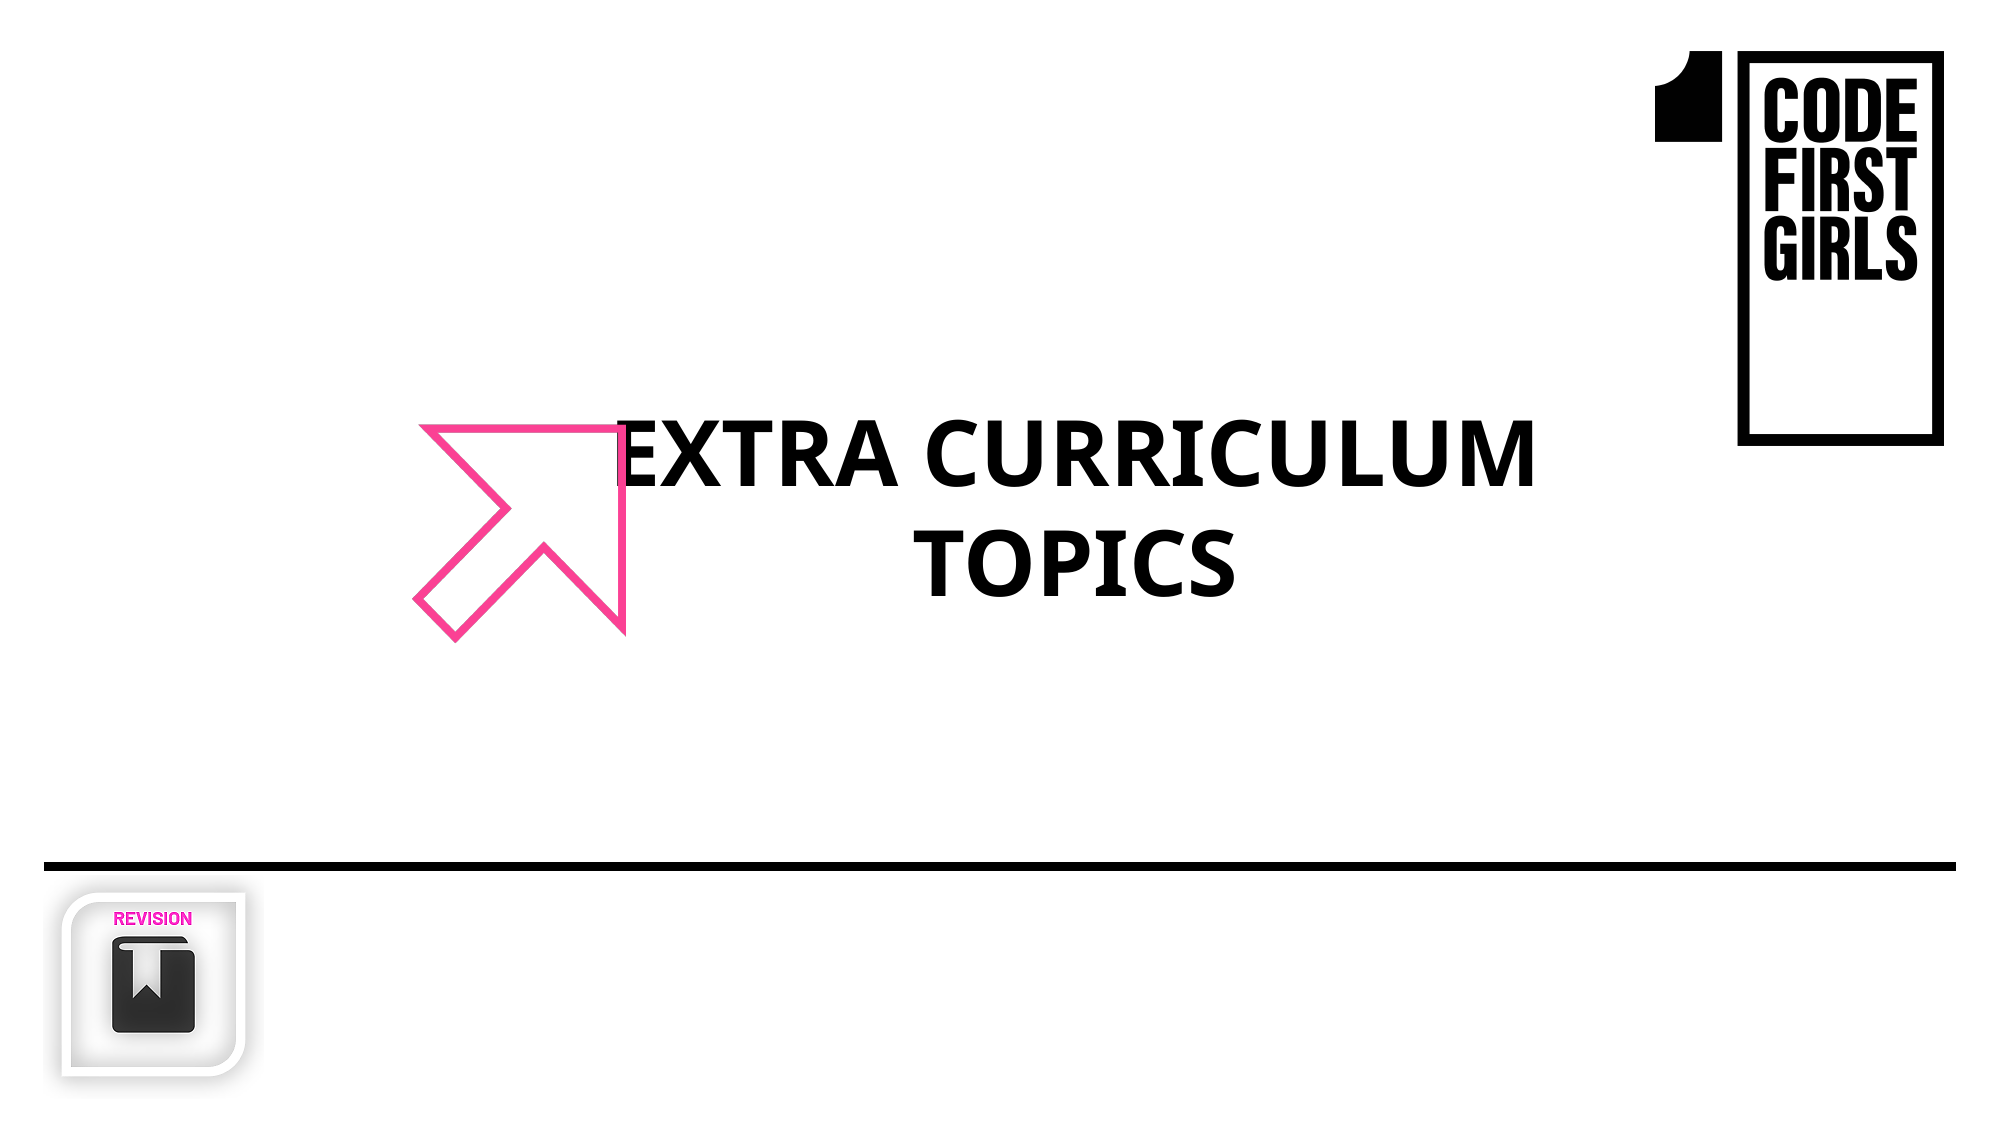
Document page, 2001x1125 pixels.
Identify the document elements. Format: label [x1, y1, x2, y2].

text_box [320, 387, 1831, 689]
picture [1654, 51, 1944, 446]
picture [43, 875, 264, 1099]
